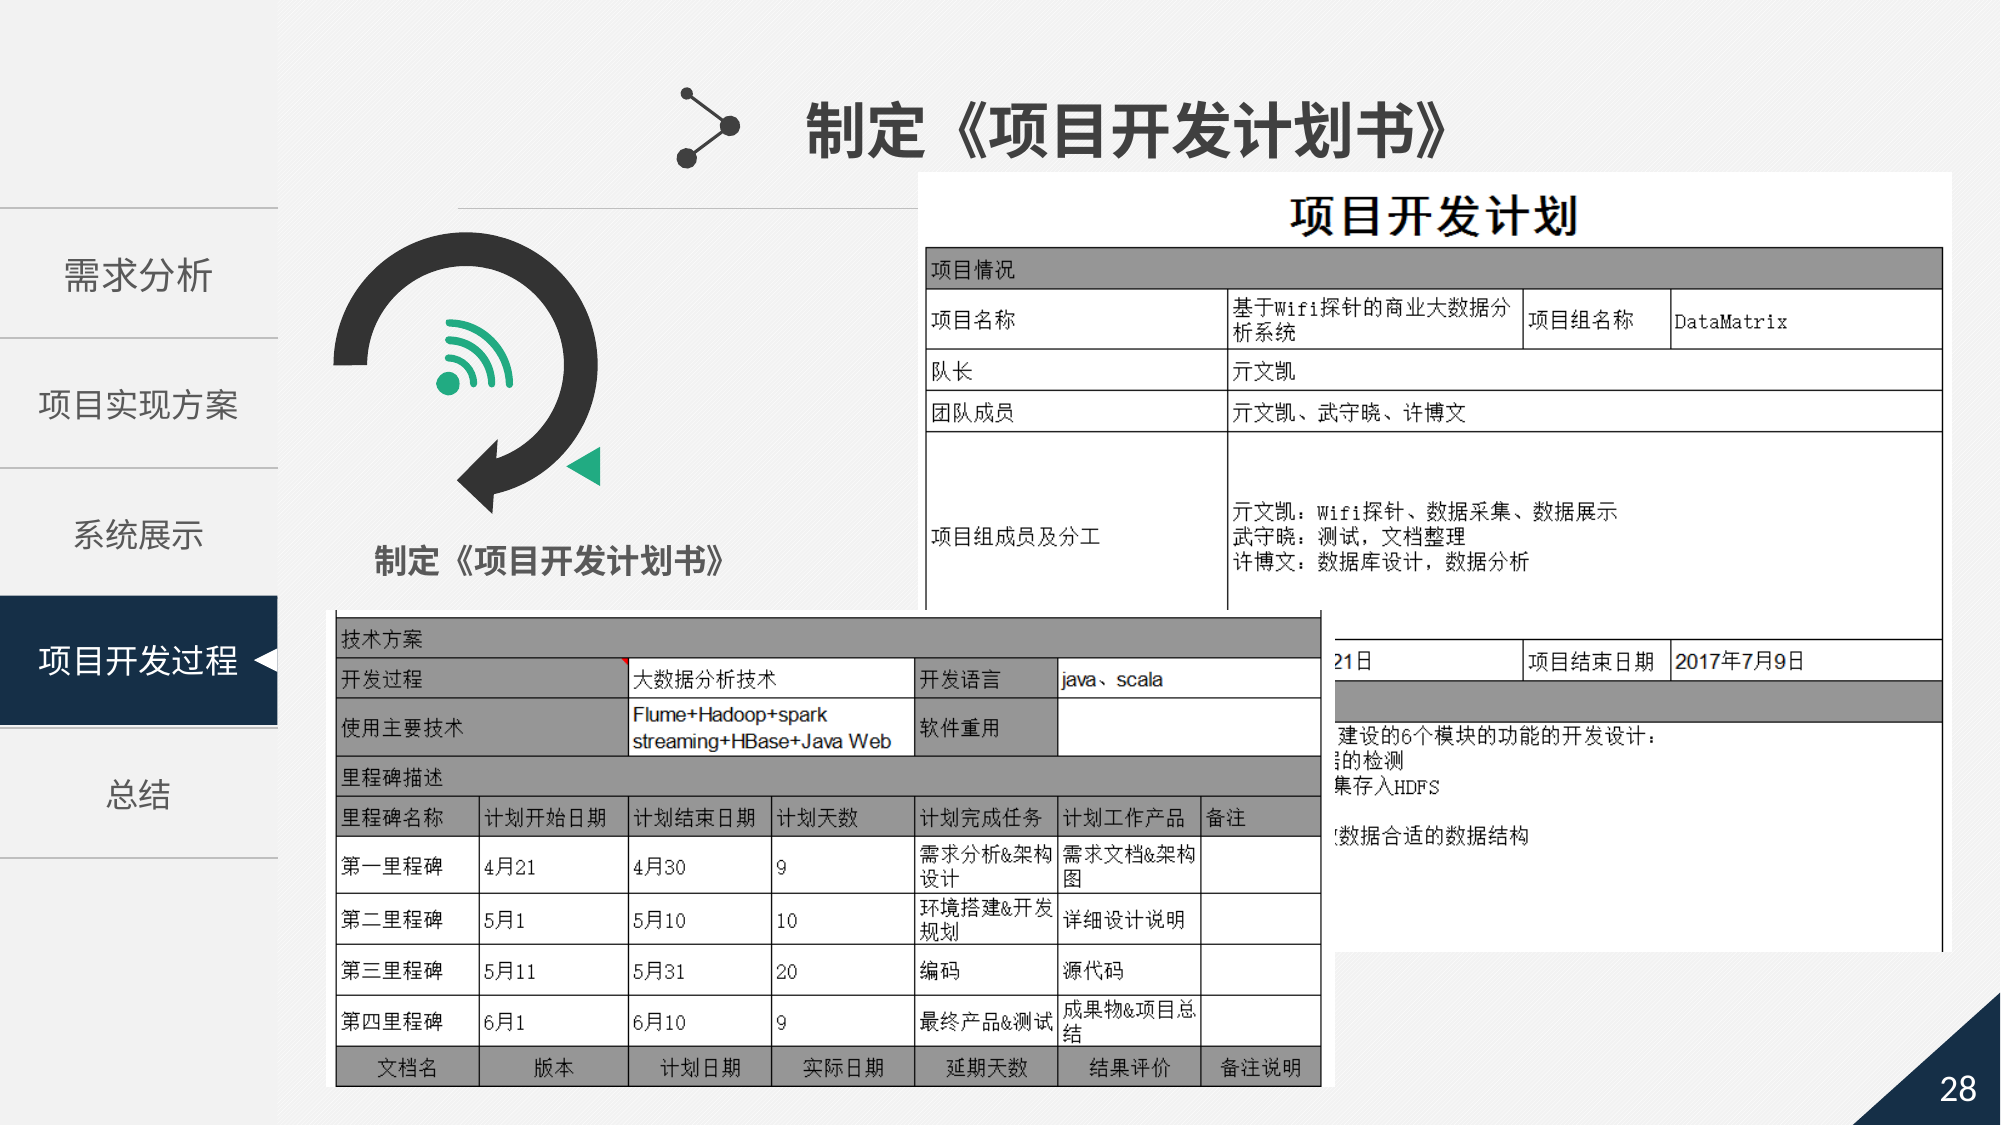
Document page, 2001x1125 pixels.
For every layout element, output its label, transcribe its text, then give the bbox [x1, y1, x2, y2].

text_box [455, 235, 599, 517]
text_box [421, 321, 517, 405]
text_box [332, 231, 500, 367]
text_box 制定《项目开发计划书》 [790, 84, 1492, 173]
picture [326, 172, 1952, 1087]
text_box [686, 93, 730, 159]
text_box 制定《项目开发计划书》 [359, 532, 756, 588]
text_box [566, 446, 601, 487]
